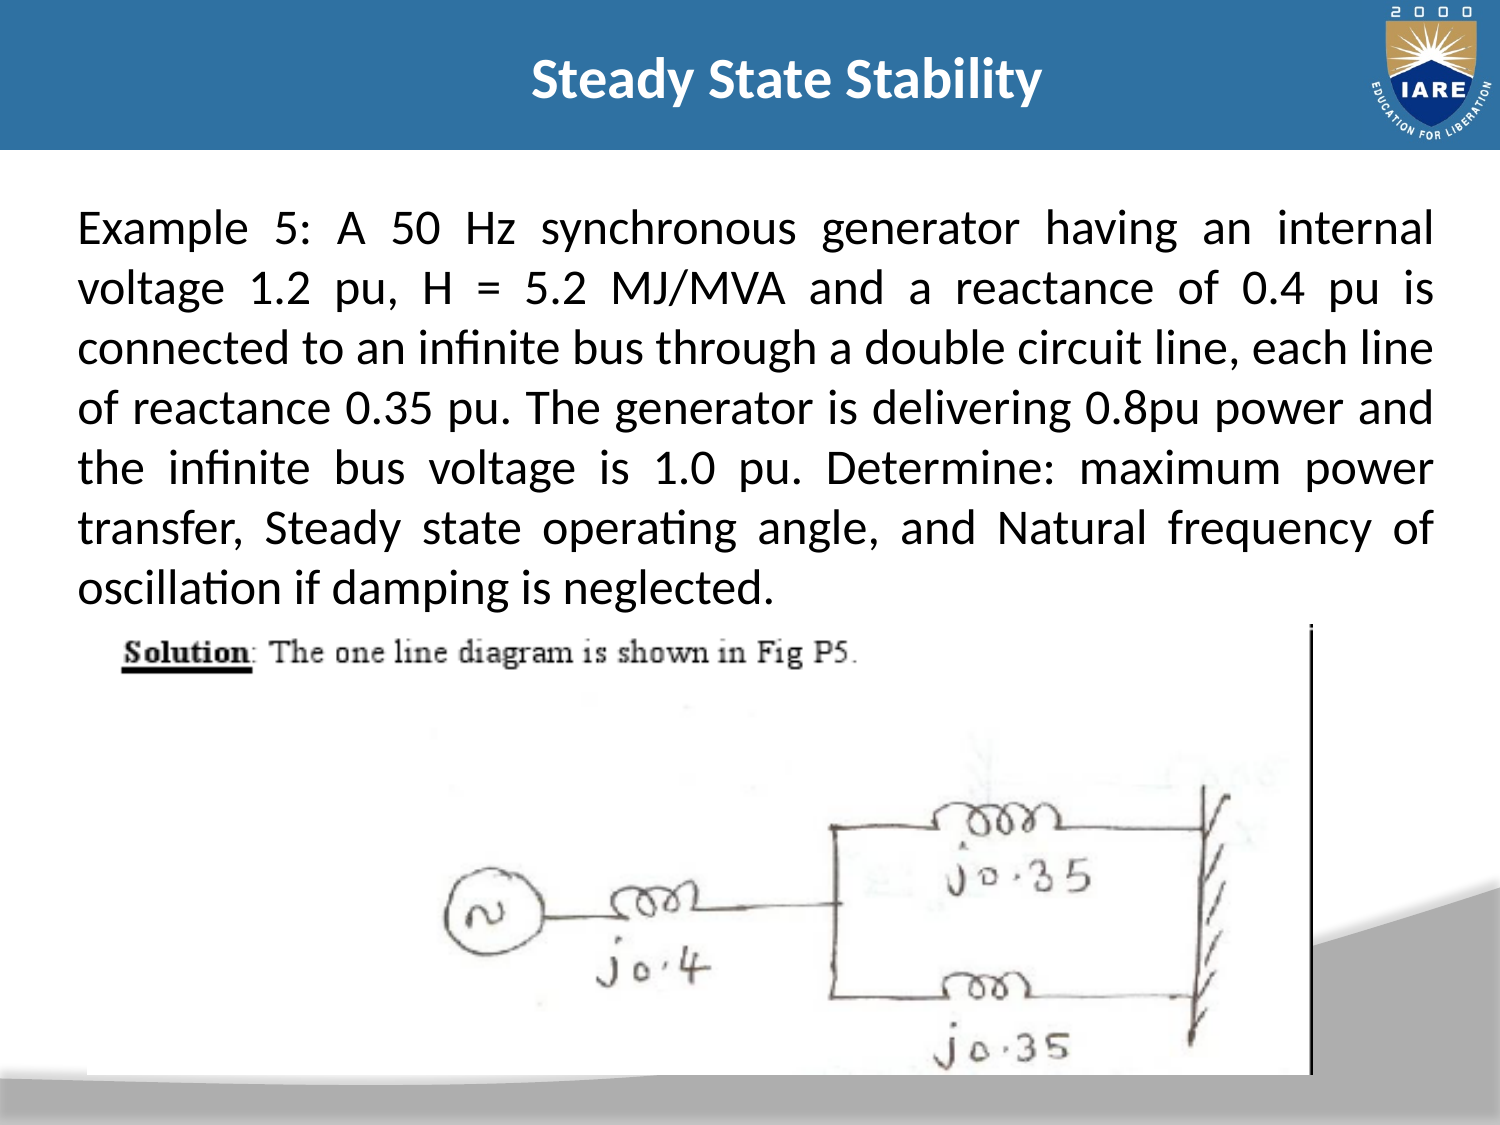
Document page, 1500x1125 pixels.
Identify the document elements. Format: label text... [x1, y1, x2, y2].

text_box Example 5: A 50 Hz synchronous generator having an internal voltage 1.2 pu, H = 5.2 MJ/MVA and a reactance of 0.4 pu is connected to an infinite bus through a double circuit line, each line of reactance 0.35 pu. The generator is delivering 0.8pu power and the infinite bus voltage is 1.0 pu. Determine: maximum power transfer, Steady state operating angle, and Natural frequency of oscillation if damping is neglected. [62, 187, 1450, 623]
picture [87, 624, 1313, 1076]
picture [1362, 0, 1500, 148]
text_box Steady State Stability [0, 0, 1353, 151]
